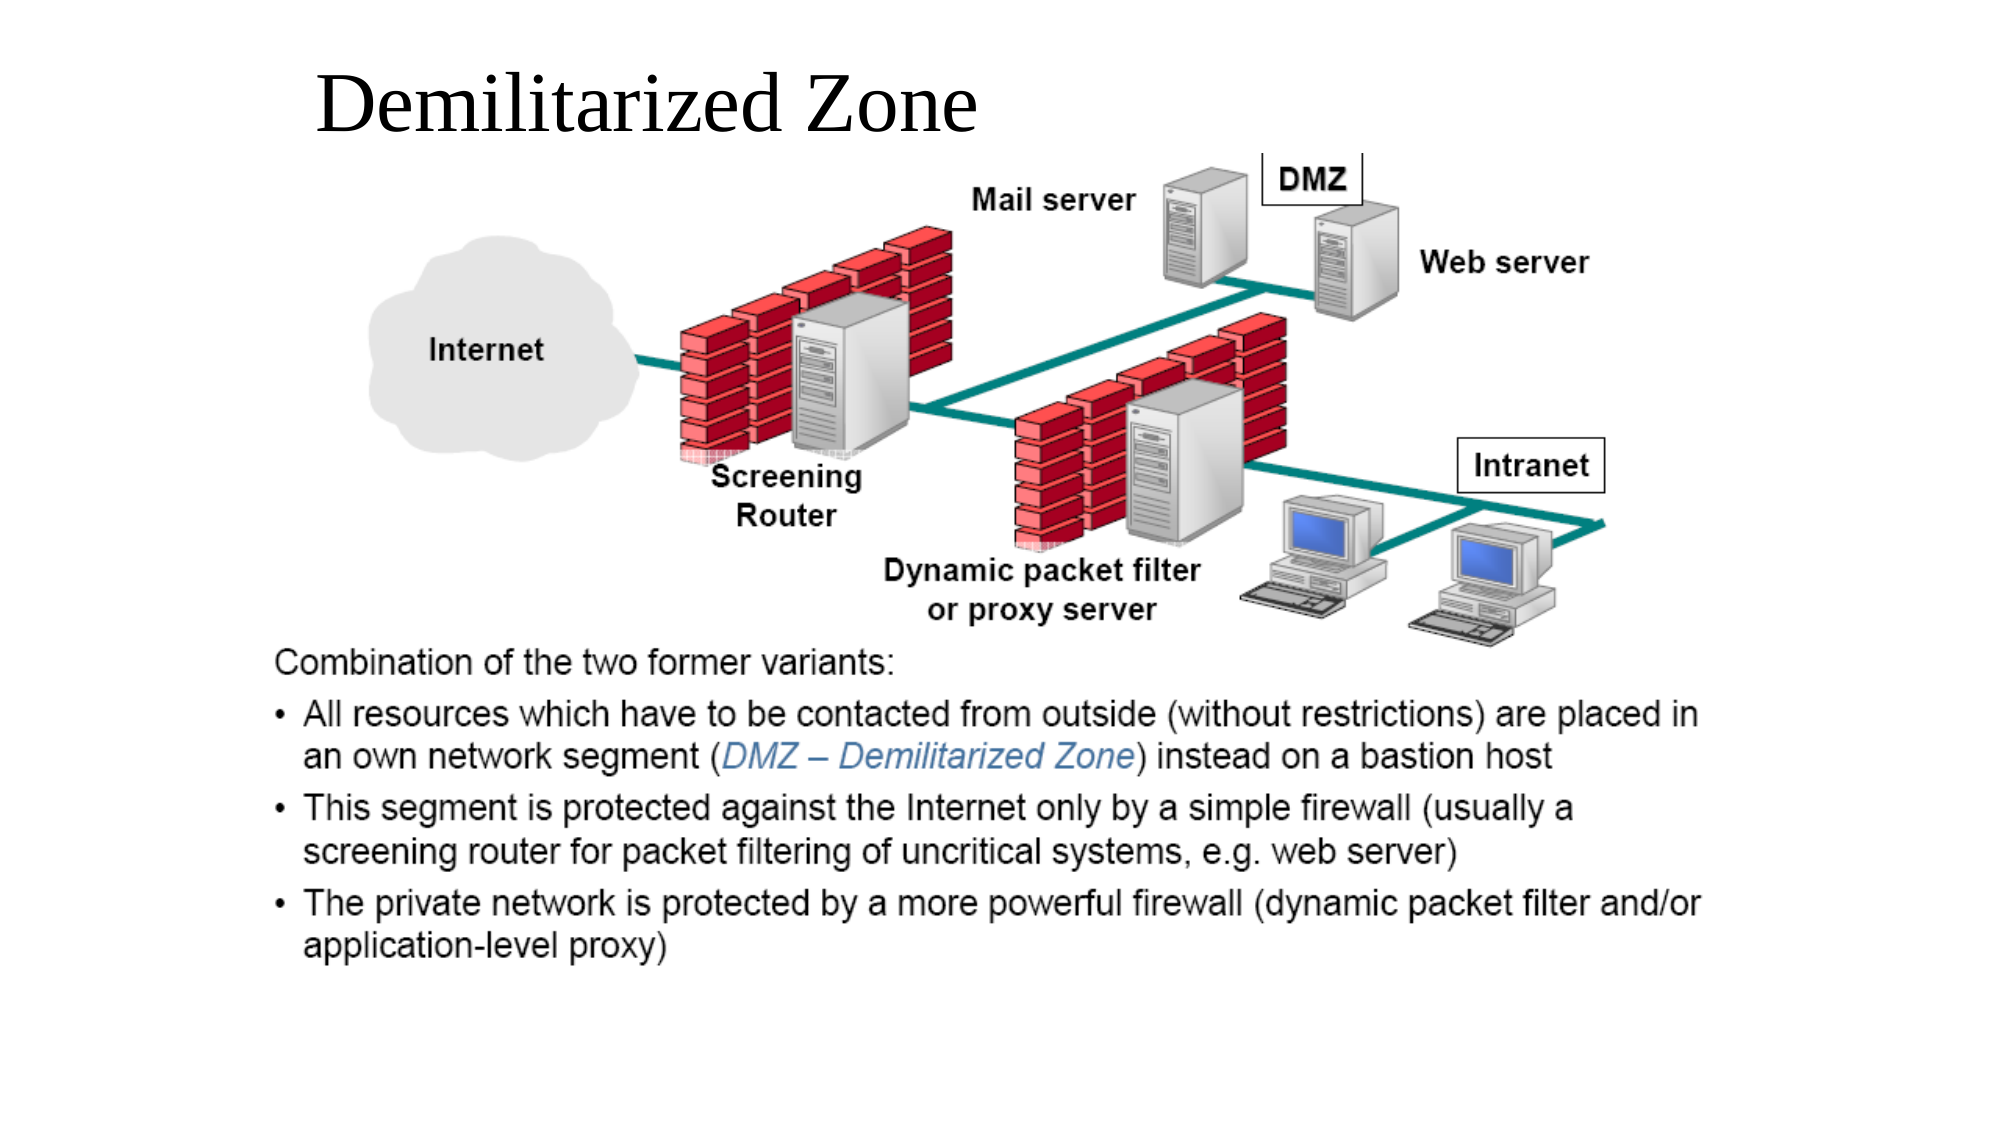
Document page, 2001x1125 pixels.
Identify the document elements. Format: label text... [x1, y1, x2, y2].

title Demilitarized Zone [300, 50, 1575, 153]
picture [263, 153, 1737, 972]
